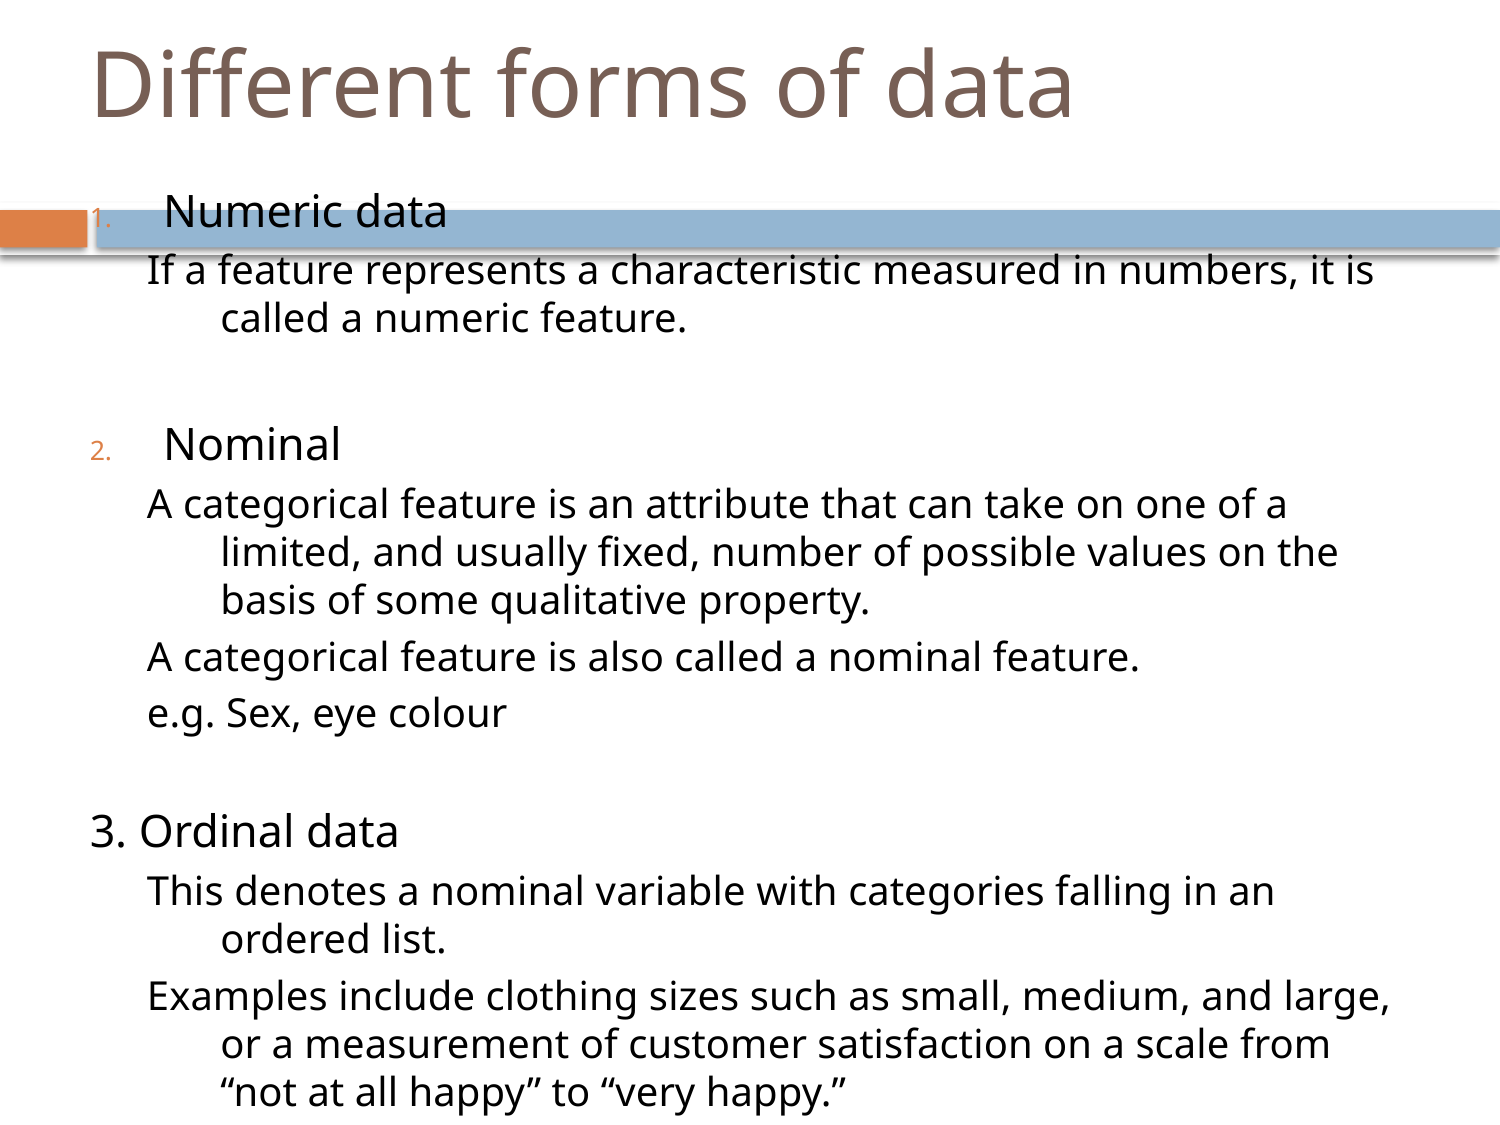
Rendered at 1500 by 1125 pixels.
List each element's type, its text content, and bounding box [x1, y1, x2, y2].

list Numeric data If a feature represents a characteristic measured in numbers, it is called a numeric feature. Nominal A categorical feature is an attribute that can take on one of a limited, and usually fixed, number of possible values on the basis of some qualitative property. A categorical feature is also called a nominal feature. e.g. Sex, eye colour 3. Ordinal data This denotes a nominal variable with categories falling in an ordered list. Examples include clothing sizes such as small, medium, and large, or a measurement of customer satisfaction on a scale from “not at all happy” to “very happy.” [75, 174, 1425, 1125]
title Different forms of data [75, 0, 1425, 163]
